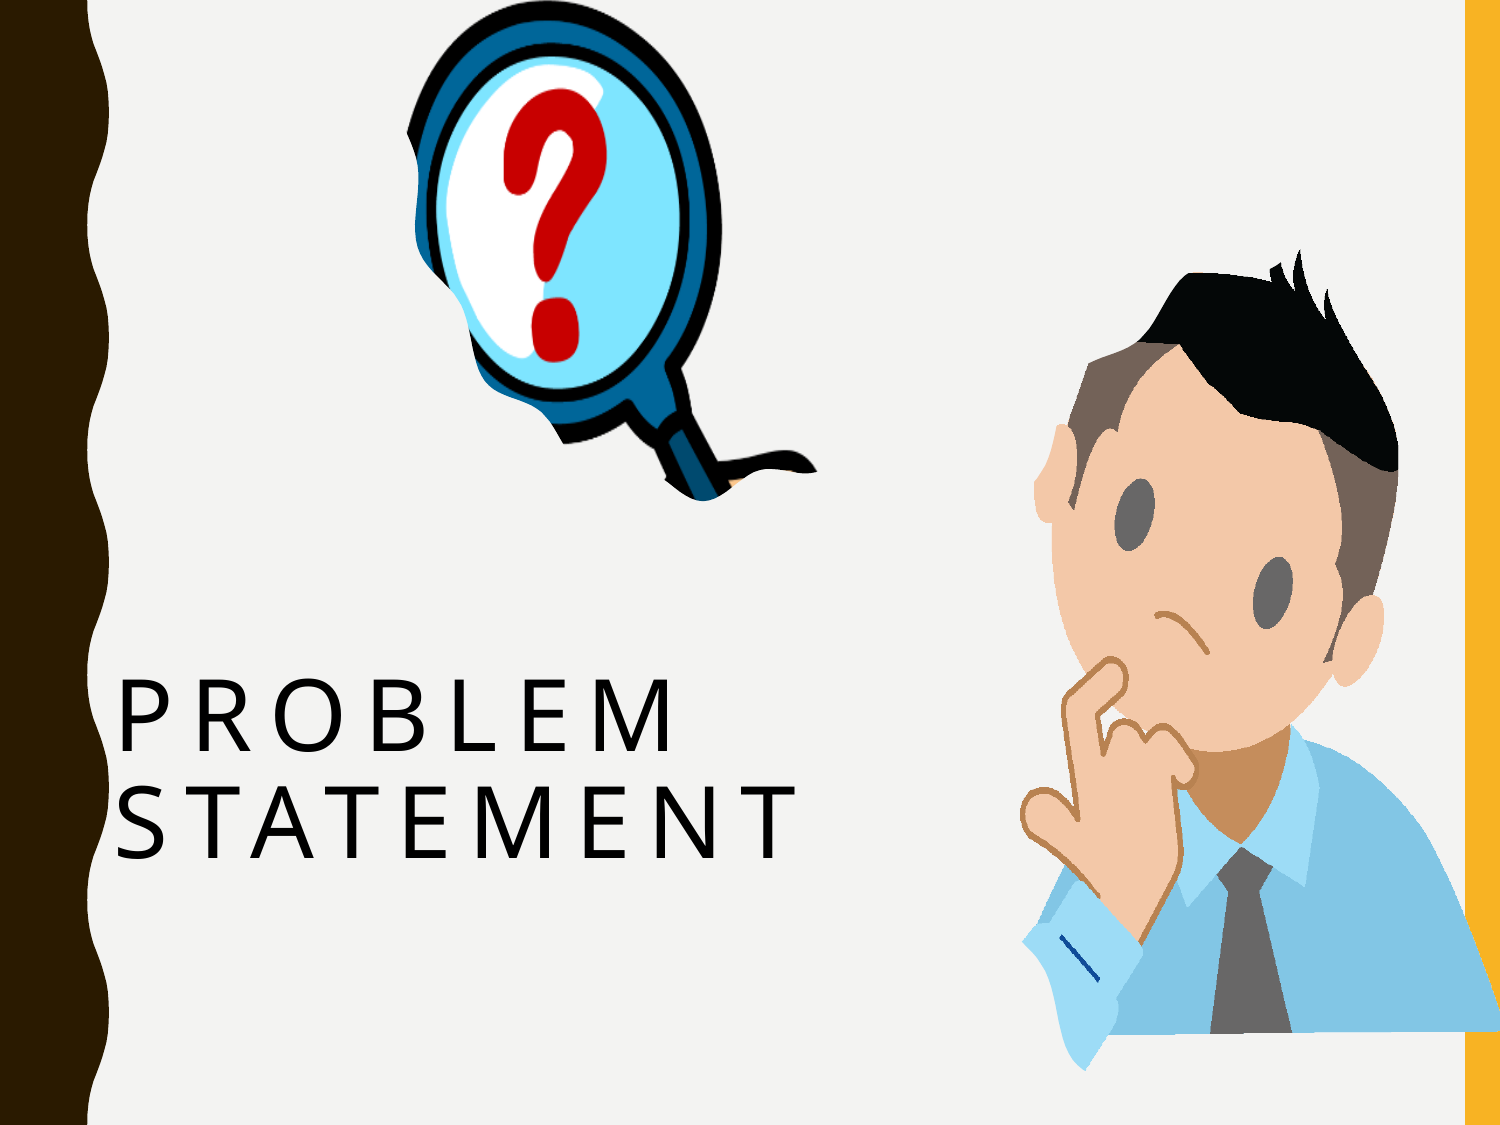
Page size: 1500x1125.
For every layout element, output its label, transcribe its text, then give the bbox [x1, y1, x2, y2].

text_box Problem statement [98, 657, 894, 941]
picture [394, 0, 1500, 1125]
